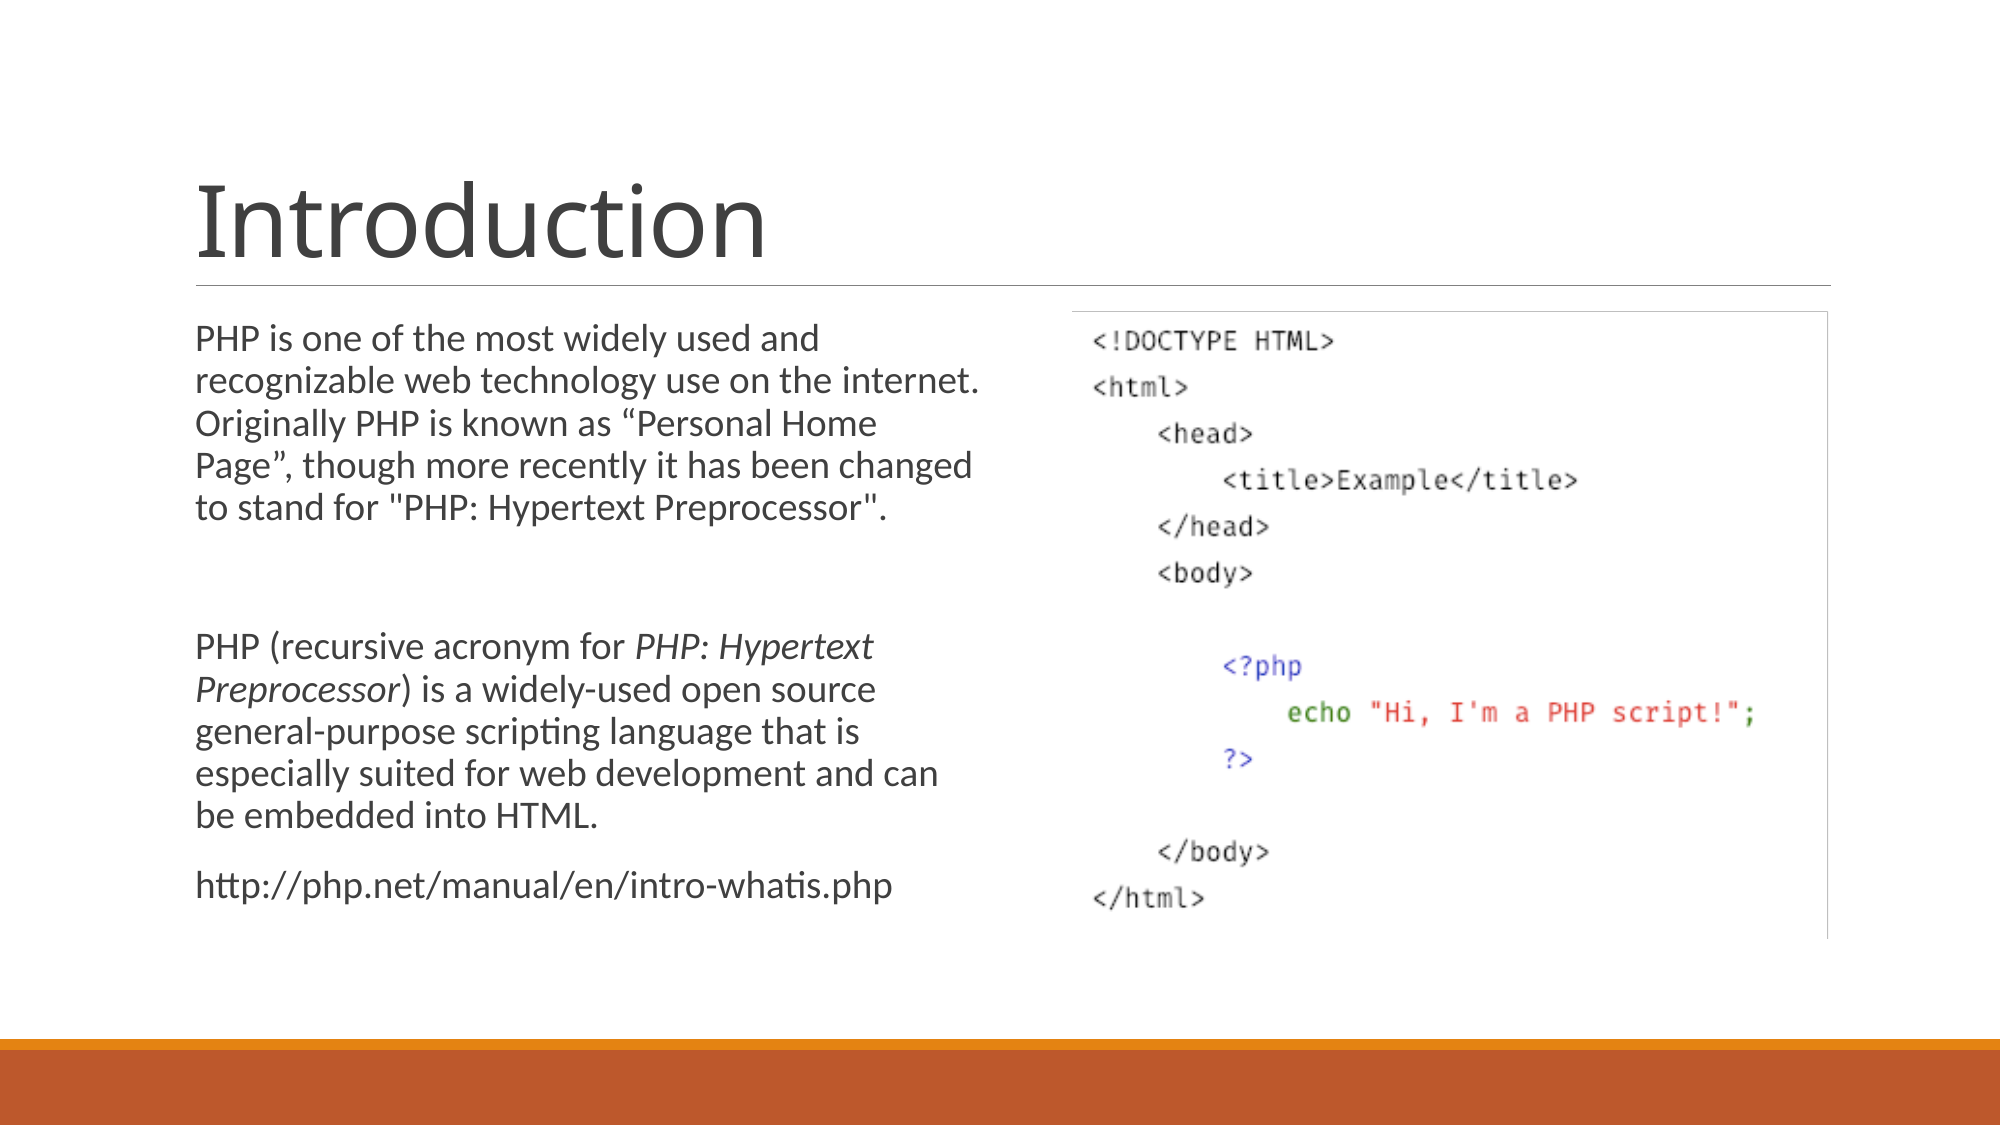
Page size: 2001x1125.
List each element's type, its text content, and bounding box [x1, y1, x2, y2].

title Introduction [180, 47, 1830, 285]
list PHP is one of the most widely used and recognizable web technology use on the internet. Originally PHP is known as “Personal Home Page”, though more recently it has been changed to stand for "PHP: Hypertext Preprocessor". PHP (recursive acronym for PHP: Hypertext Preprocessor) is a widely-used open source general-purpose scripting language that is especially suited for web development and can be embedded into HTML. http://php.net/manual/en/intro-whatis.php [180, 310, 985, 975]
picture [1071, 309, 1831, 939]
